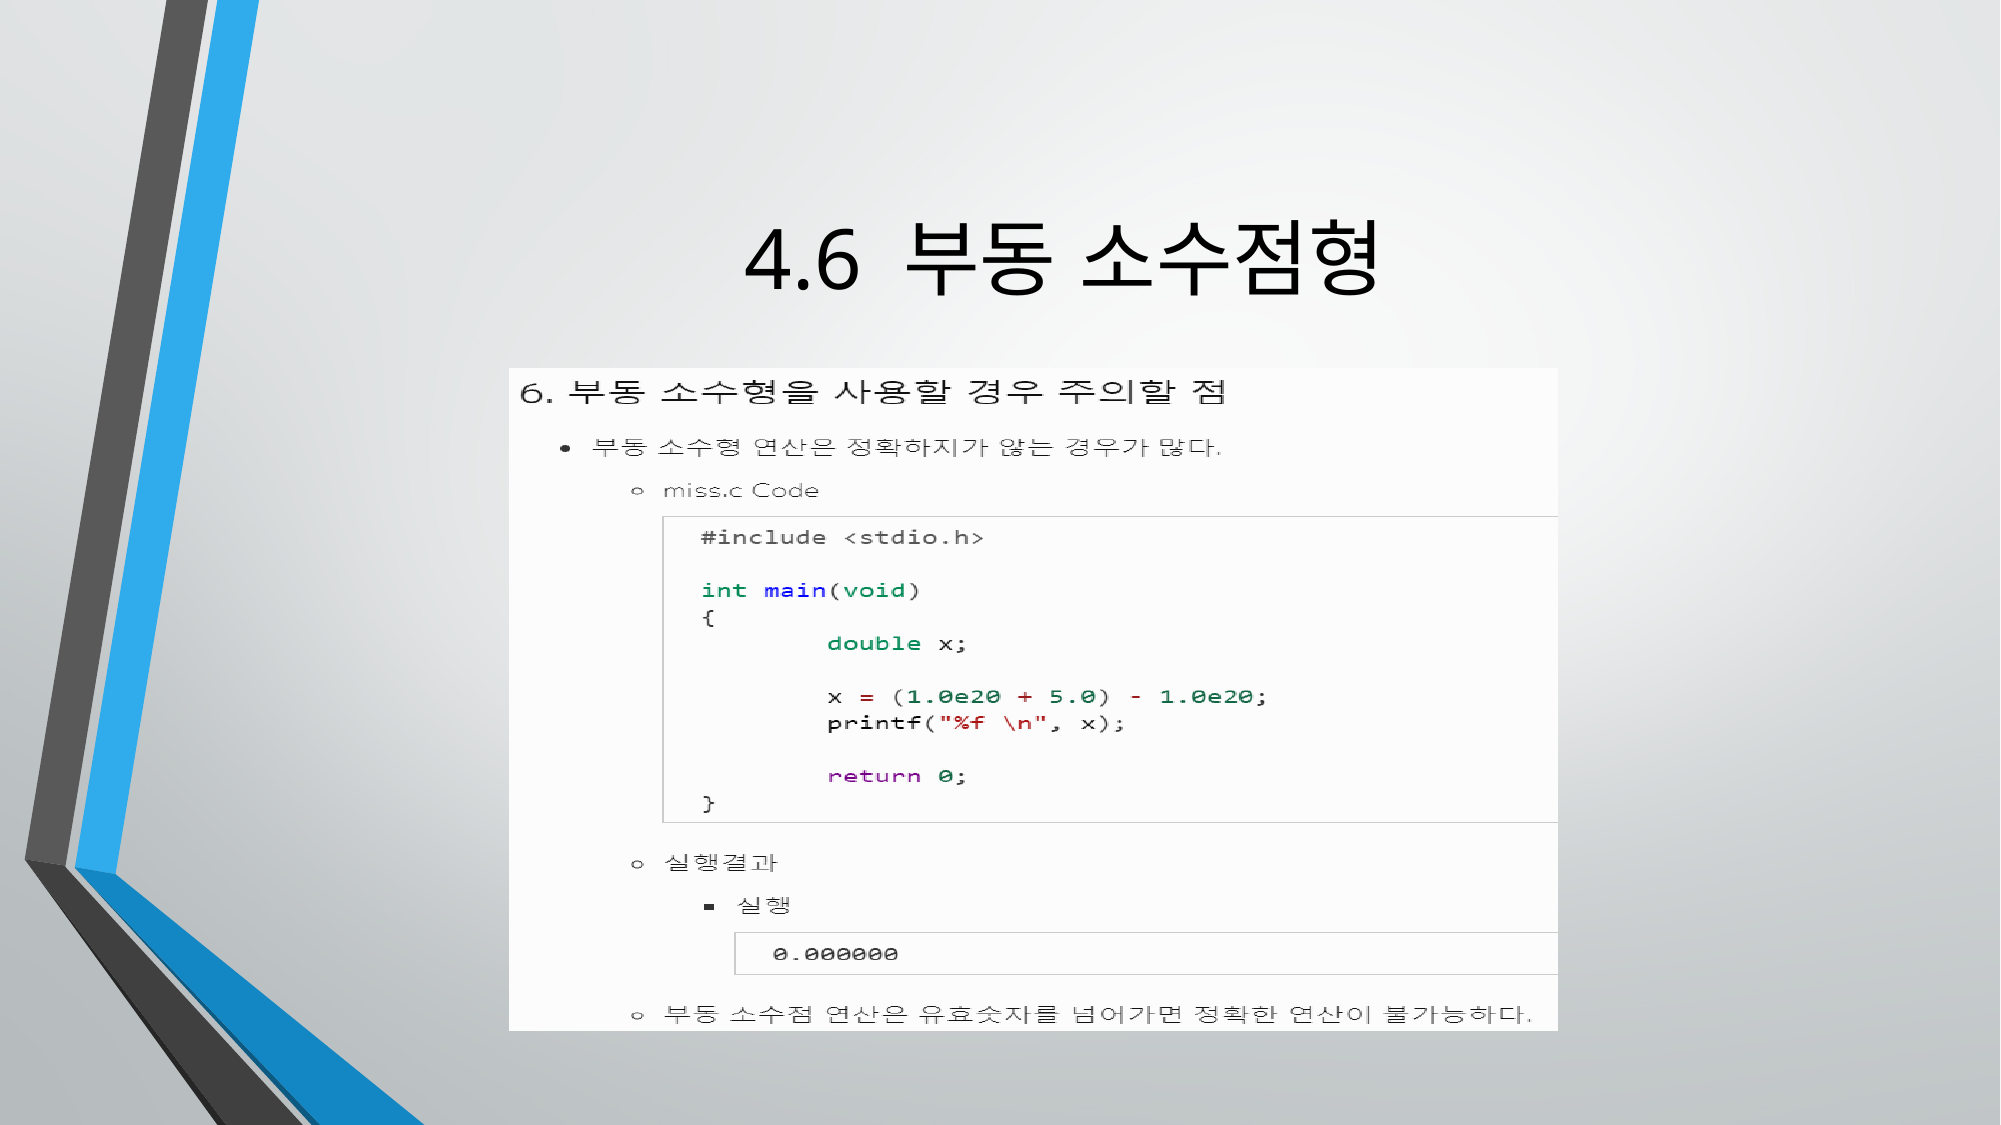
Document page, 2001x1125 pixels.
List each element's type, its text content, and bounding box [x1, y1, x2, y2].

title 4.6 부동 소수점형 [243, 112, 1887, 400]
picture [508, 368, 1558, 1031]
